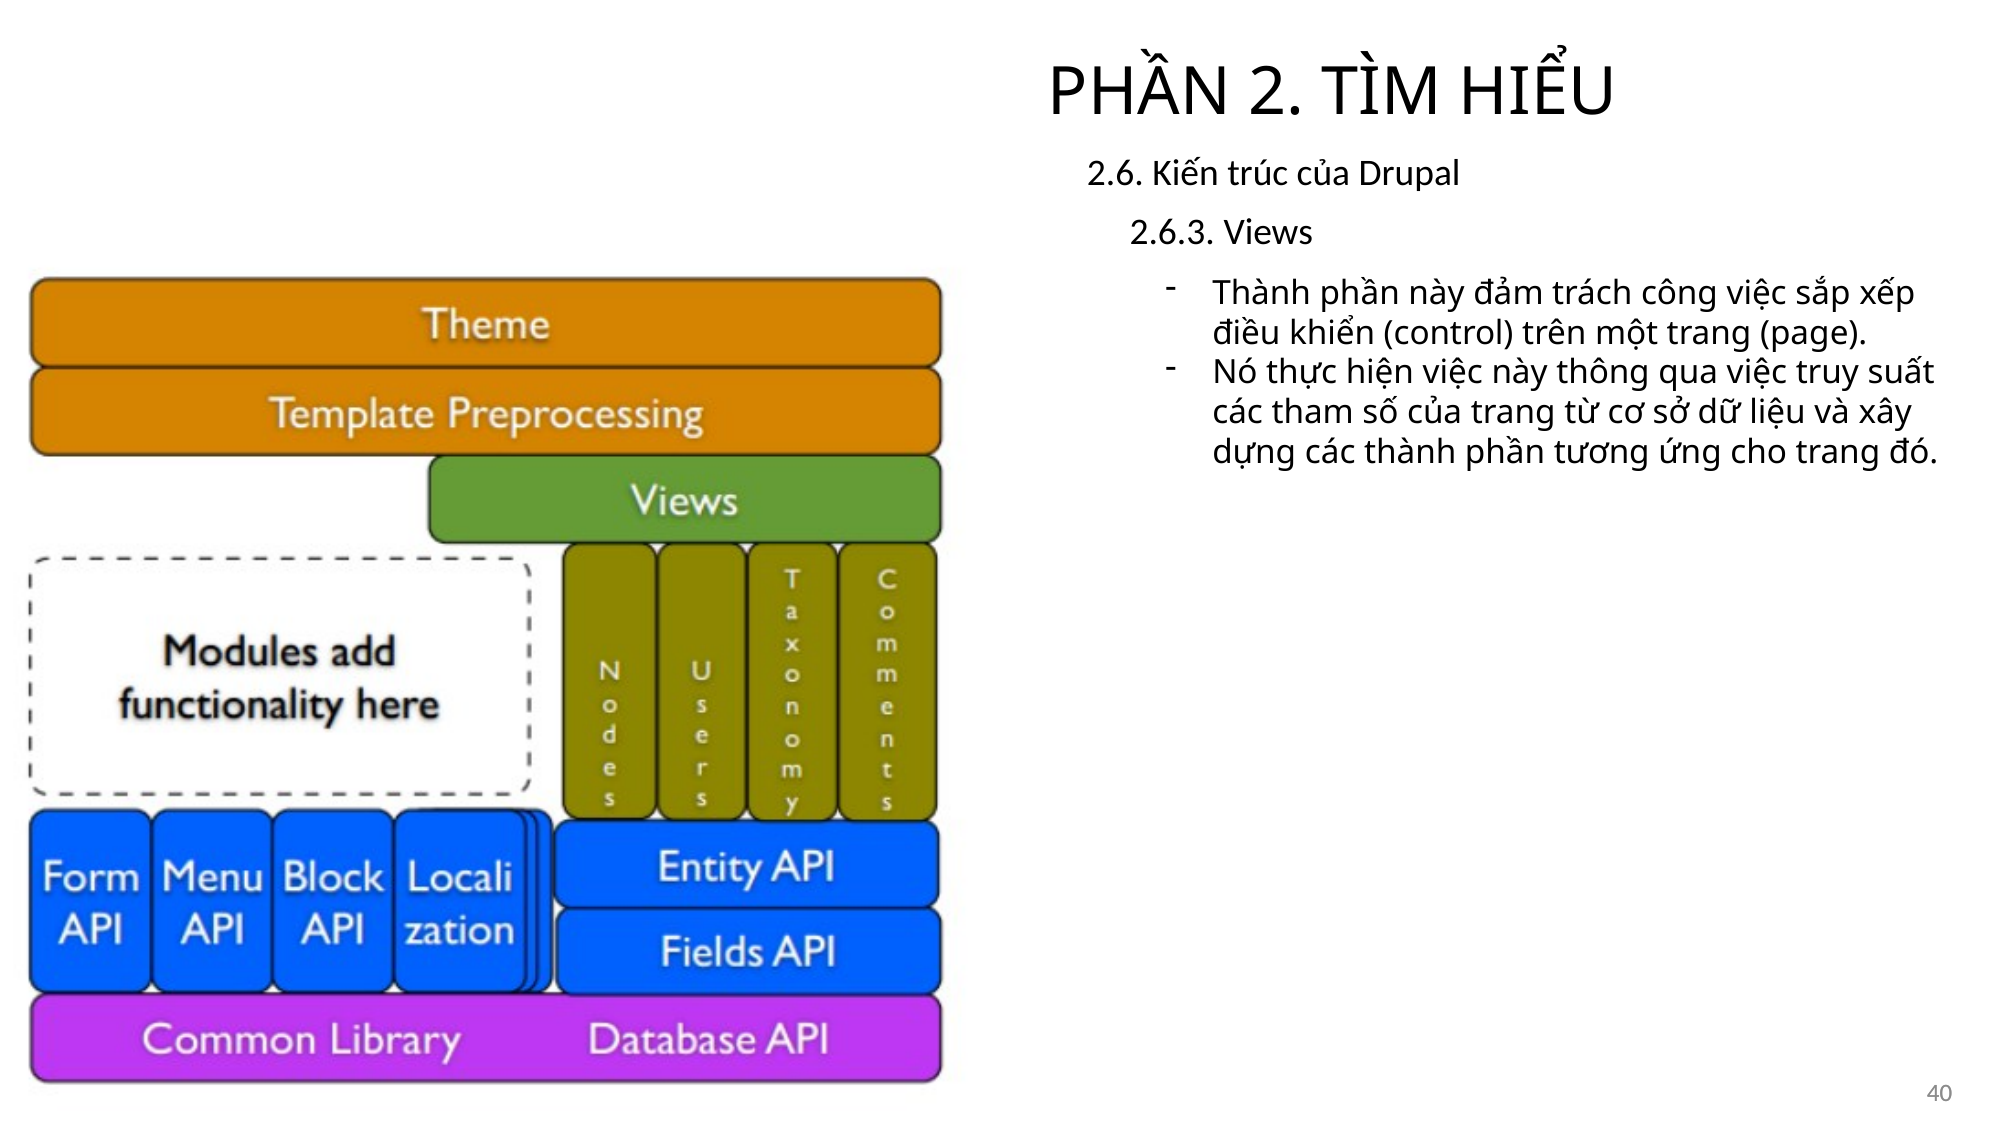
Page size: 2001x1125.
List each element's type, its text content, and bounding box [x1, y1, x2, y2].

title Phần 2. Tìm hiểu [1032, 0, 2000, 145]
text_box 2.6.3. Views [1114, 199, 1958, 260]
picture [0, 0, 1000, 1125]
text_box Thành phần này đảm trách công việc sắp xếp điều khiển (control) trên một trang (page). Nó thực hiện việc này thông qua việc truy suất các tham số của trang từ cơ sở dữ liệu và xây dựng các thành phần tương ứng cho trang đó. [1150, 263, 1978, 478]
slide_number 40 [1894, 1061, 1968, 1121]
text_box 2.6. Kiến trúc của Drupal [1072, 140, 1915, 200]
